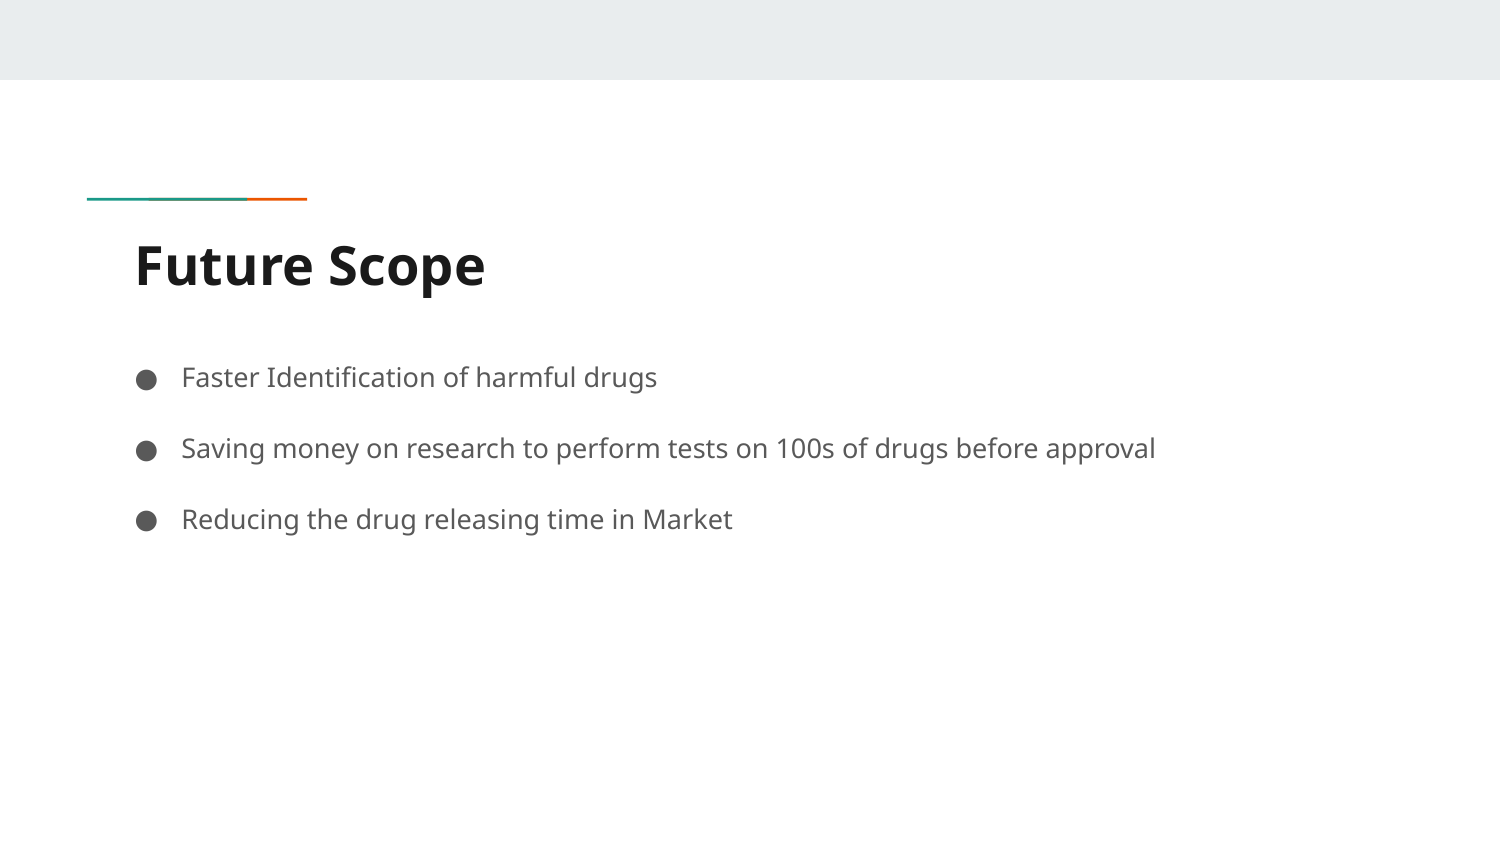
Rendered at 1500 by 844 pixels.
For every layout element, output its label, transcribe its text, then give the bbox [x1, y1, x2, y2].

list Faster Identification of harmful drugs Saving money on research to perform tests on 100s of drugs before approval Reducing the drug releasing time in Market [119, 341, 1381, 712]
title Future Scope [119, 216, 1381, 305]
